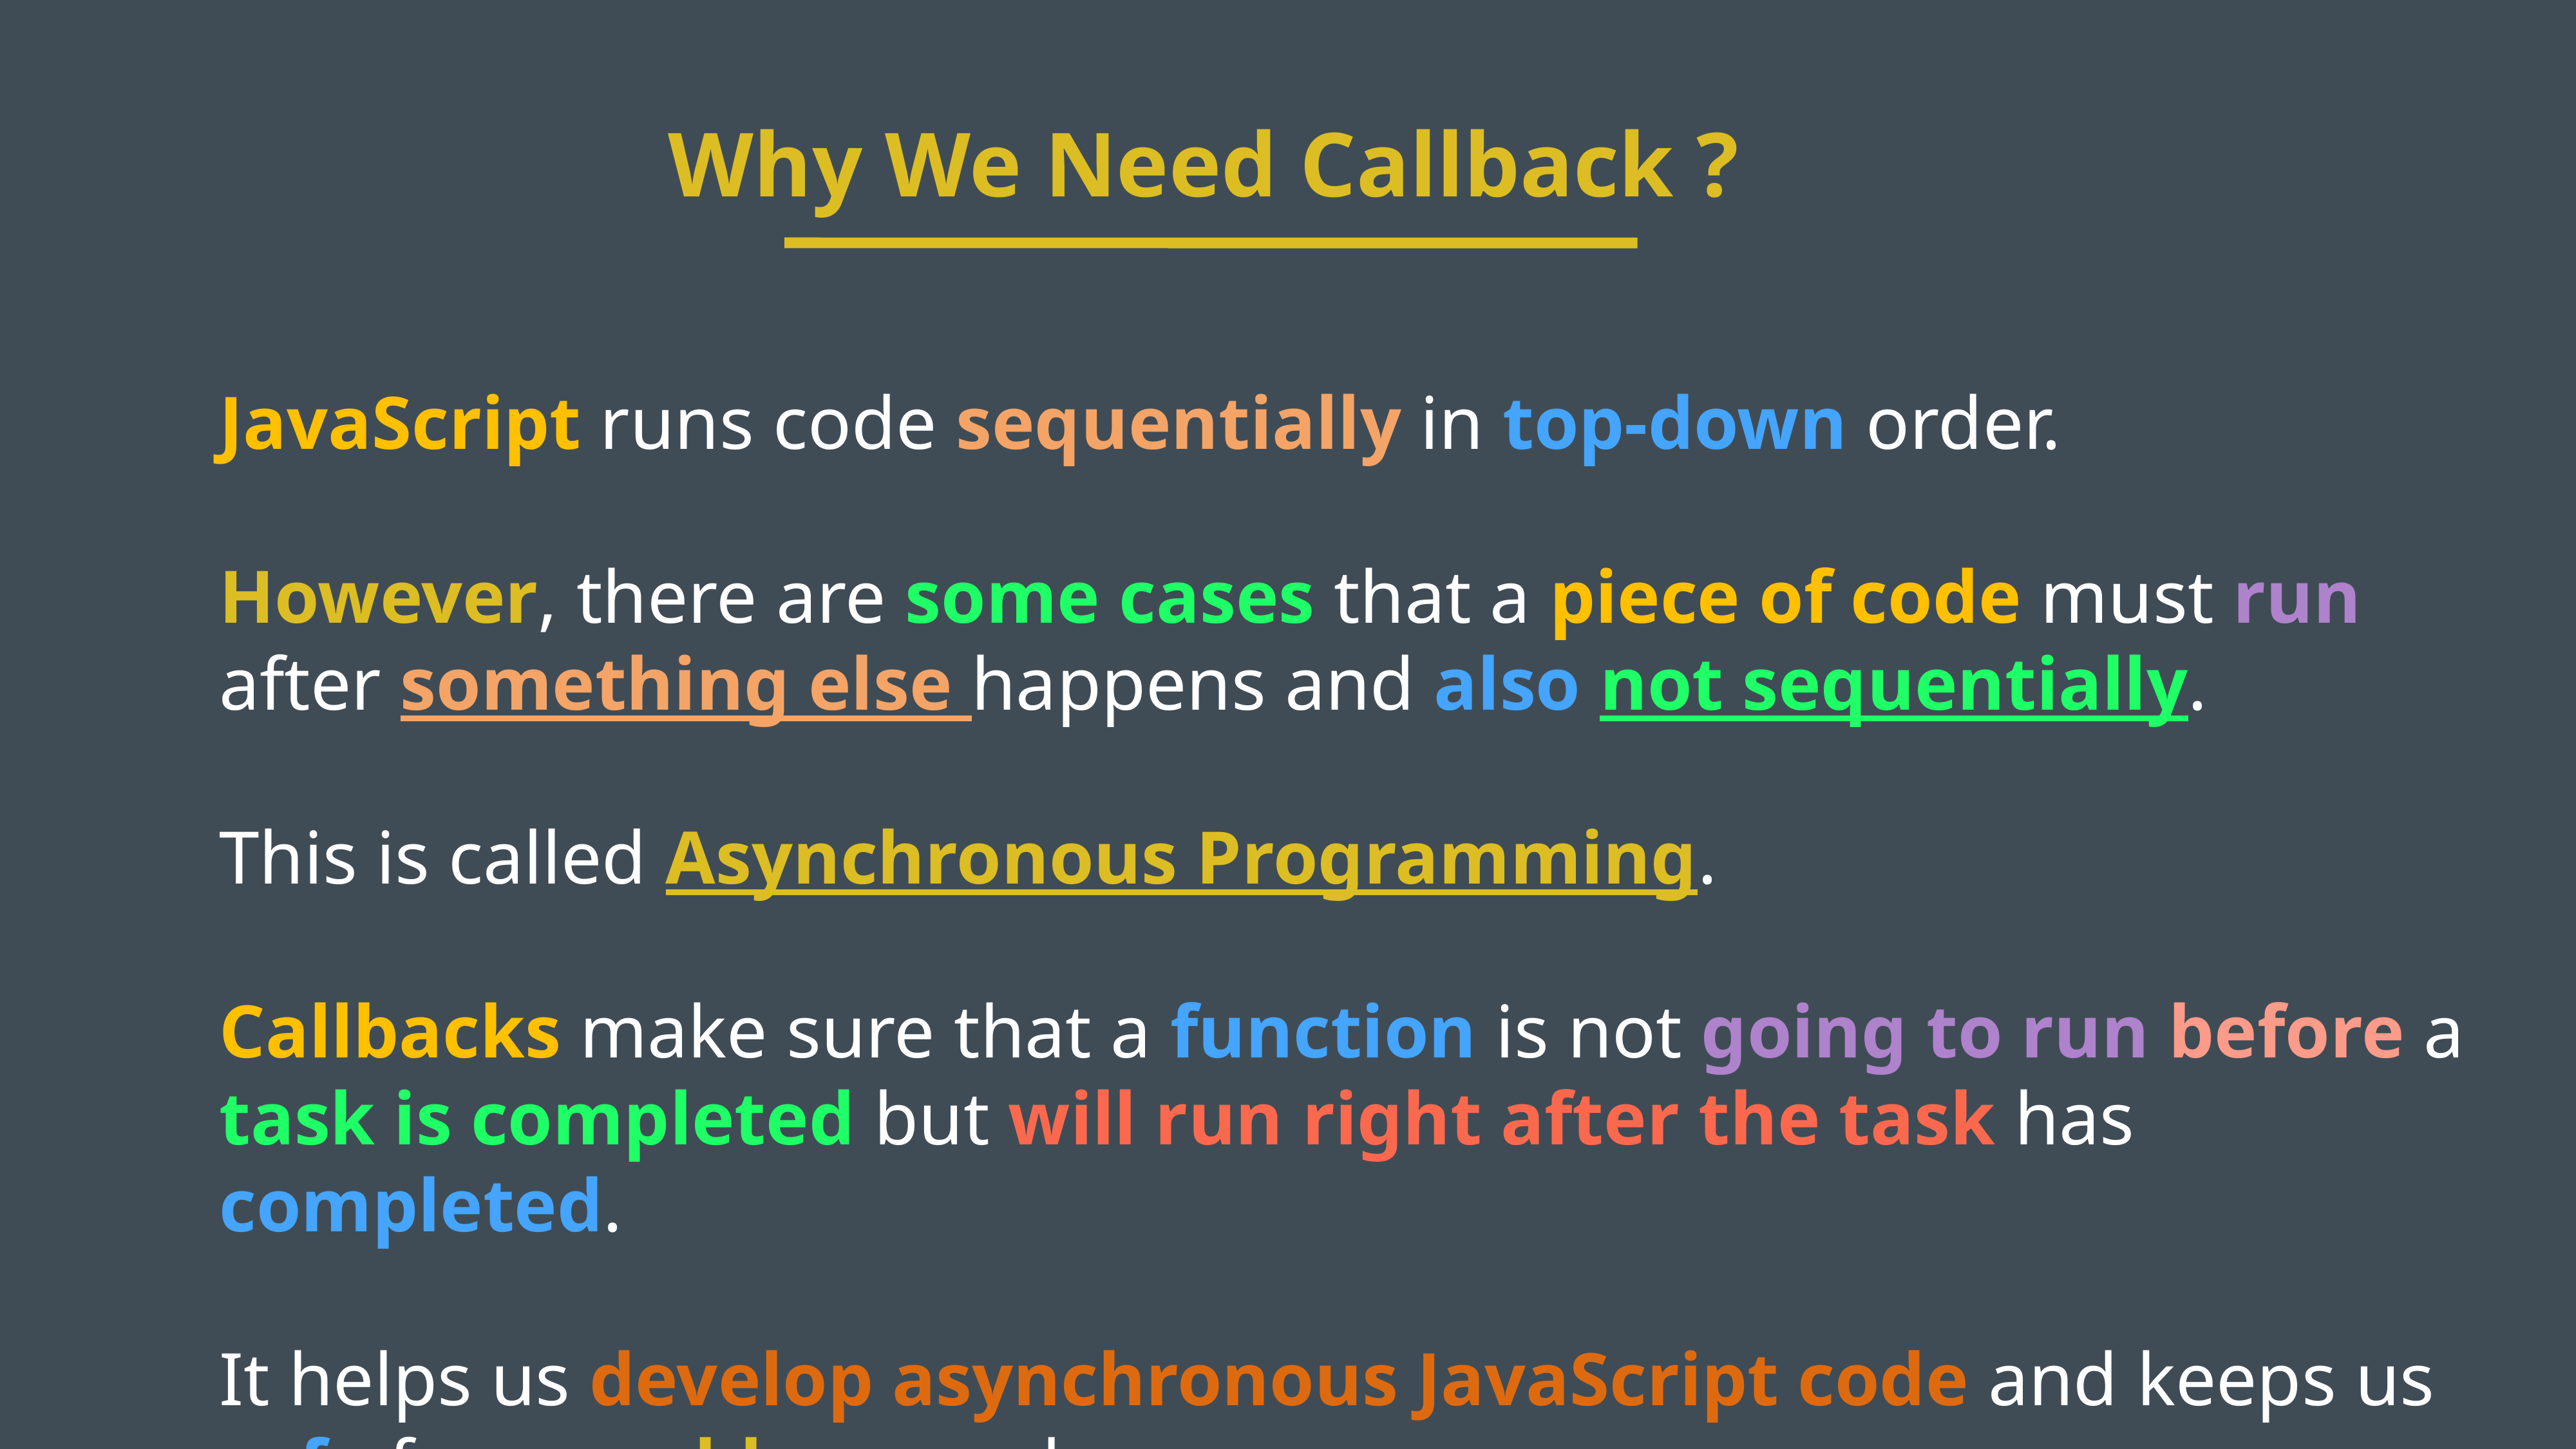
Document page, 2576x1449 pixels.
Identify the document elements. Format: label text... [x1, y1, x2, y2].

text_box Why We Need Callback ? [482, 128, 1925, 214]
text_box JavaScript runs code sequentially in top-down order. However, there are some cases that a piece of code must run after something else happens and also not sequentially. This is called Asynchronous Programming. Callbacks make sure that a function is not going to run before a task is completed but will run right after the task has completed. It helps us develop asynchronous JavaScript code and keeps us safe from problems and errors. [209, 372, 2533, 1449]
